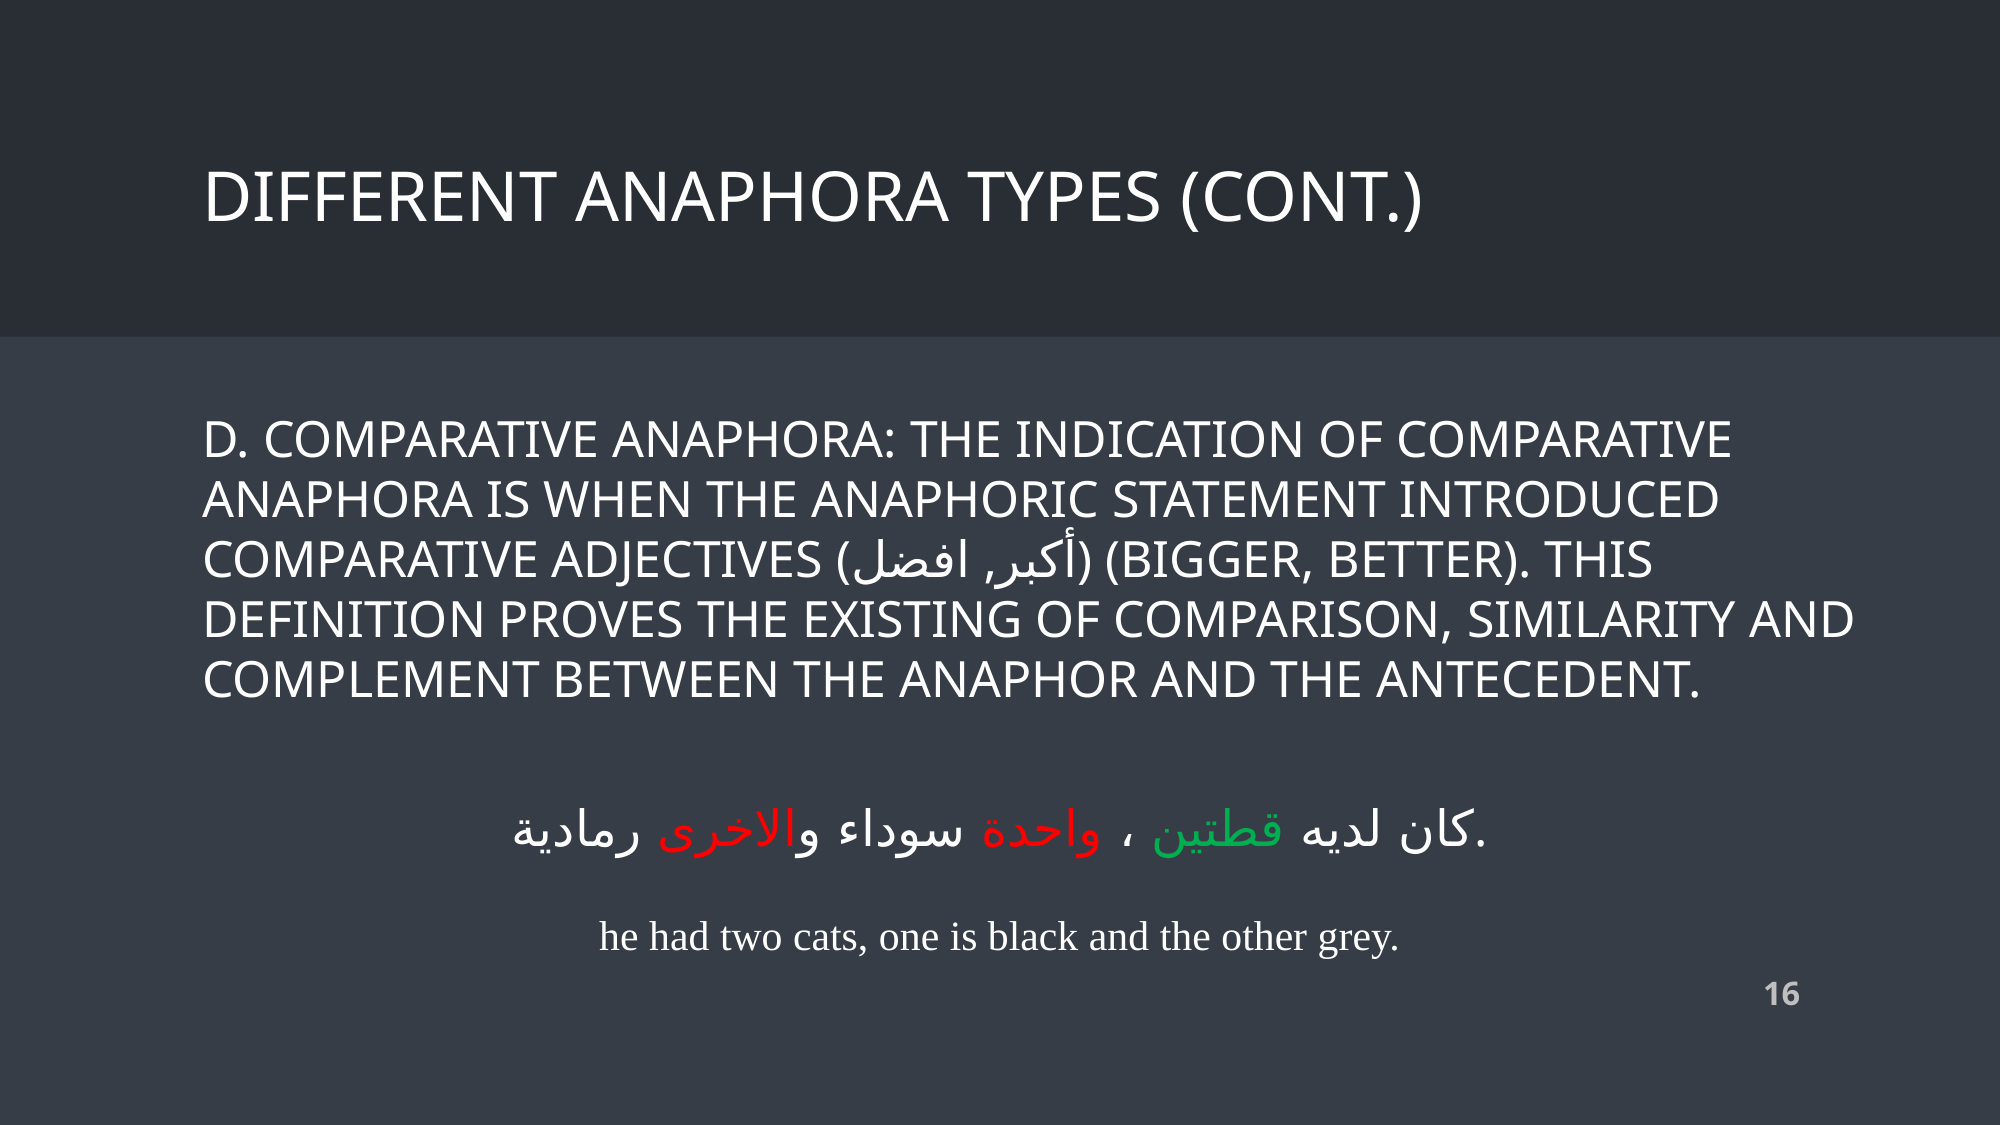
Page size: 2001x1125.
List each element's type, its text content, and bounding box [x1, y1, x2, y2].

text_box [0, 338, 2000, 1125]
text_box he had two cats, one is black and the other grey. [584, 898, 1416, 967]
list D. Comparative anaphora: The indication of comparative anaphora is when the anaphoric statement introduced comparative adjectives (أكبر, افضل) (bigger, better). This definition proves the existing of comparison, similarity and complement between the anaphor and the antecedent. [187, 389, 1895, 727]
text_box [0, 0, 2000, 338]
title Different anaphora types (cont.) [187, 105, 1450, 283]
slide_number 16 [1724, 965, 1816, 1025]
text_box كان لديه قطتين ، واحدة سوداء والاخرى رمادية. [497, 784, 1503, 864]
